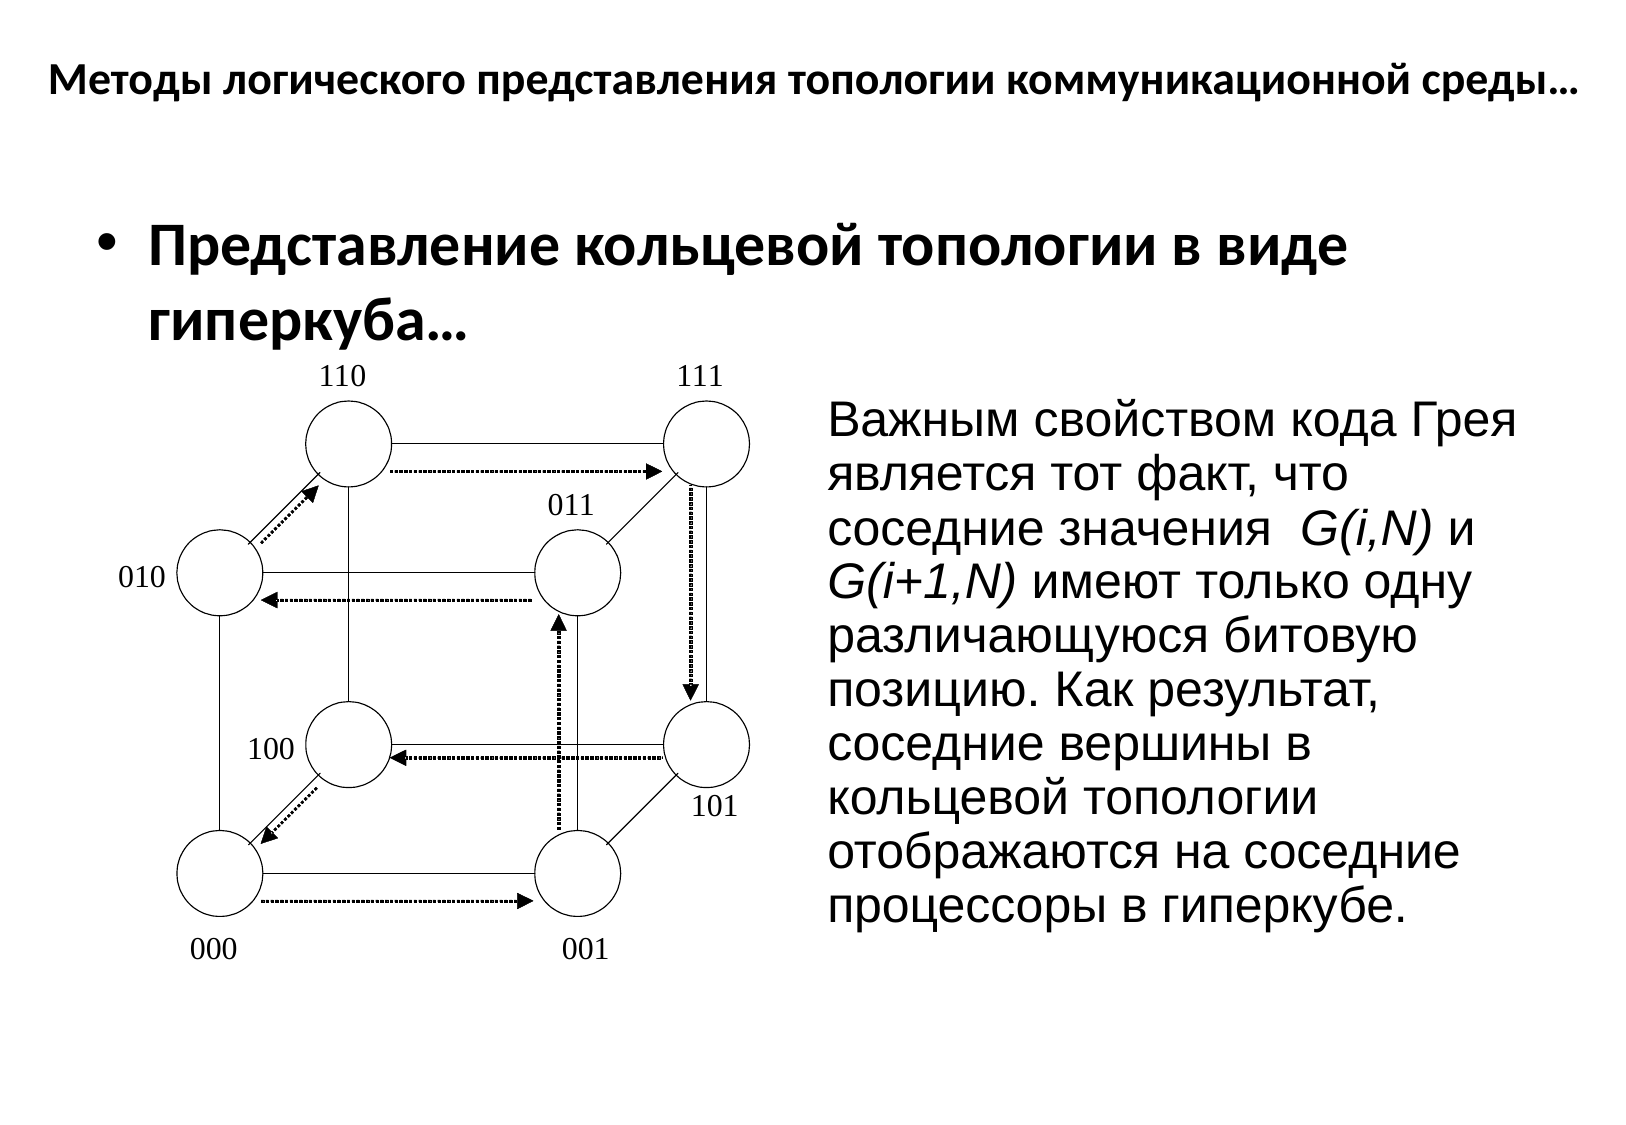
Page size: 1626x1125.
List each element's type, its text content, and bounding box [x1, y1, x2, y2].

title Методы логического представления топологии коммуникационной среды… [32, 33, 1625, 126]
text_box Важным свойством кода Грея является тот факт, что соседние значения G(i,N) и G(i+1,N) имеют только одну различающуюся битовую позицию. Как результат, соседние вершины в кольцевой топологии отображаются на соседние процессоры в гиперкубе. [812, 386, 1569, 941]
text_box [117, 356, 752, 974]
list Представление кольцевой топологии в виде гиперкуба… [80, 197, 1546, 362]
